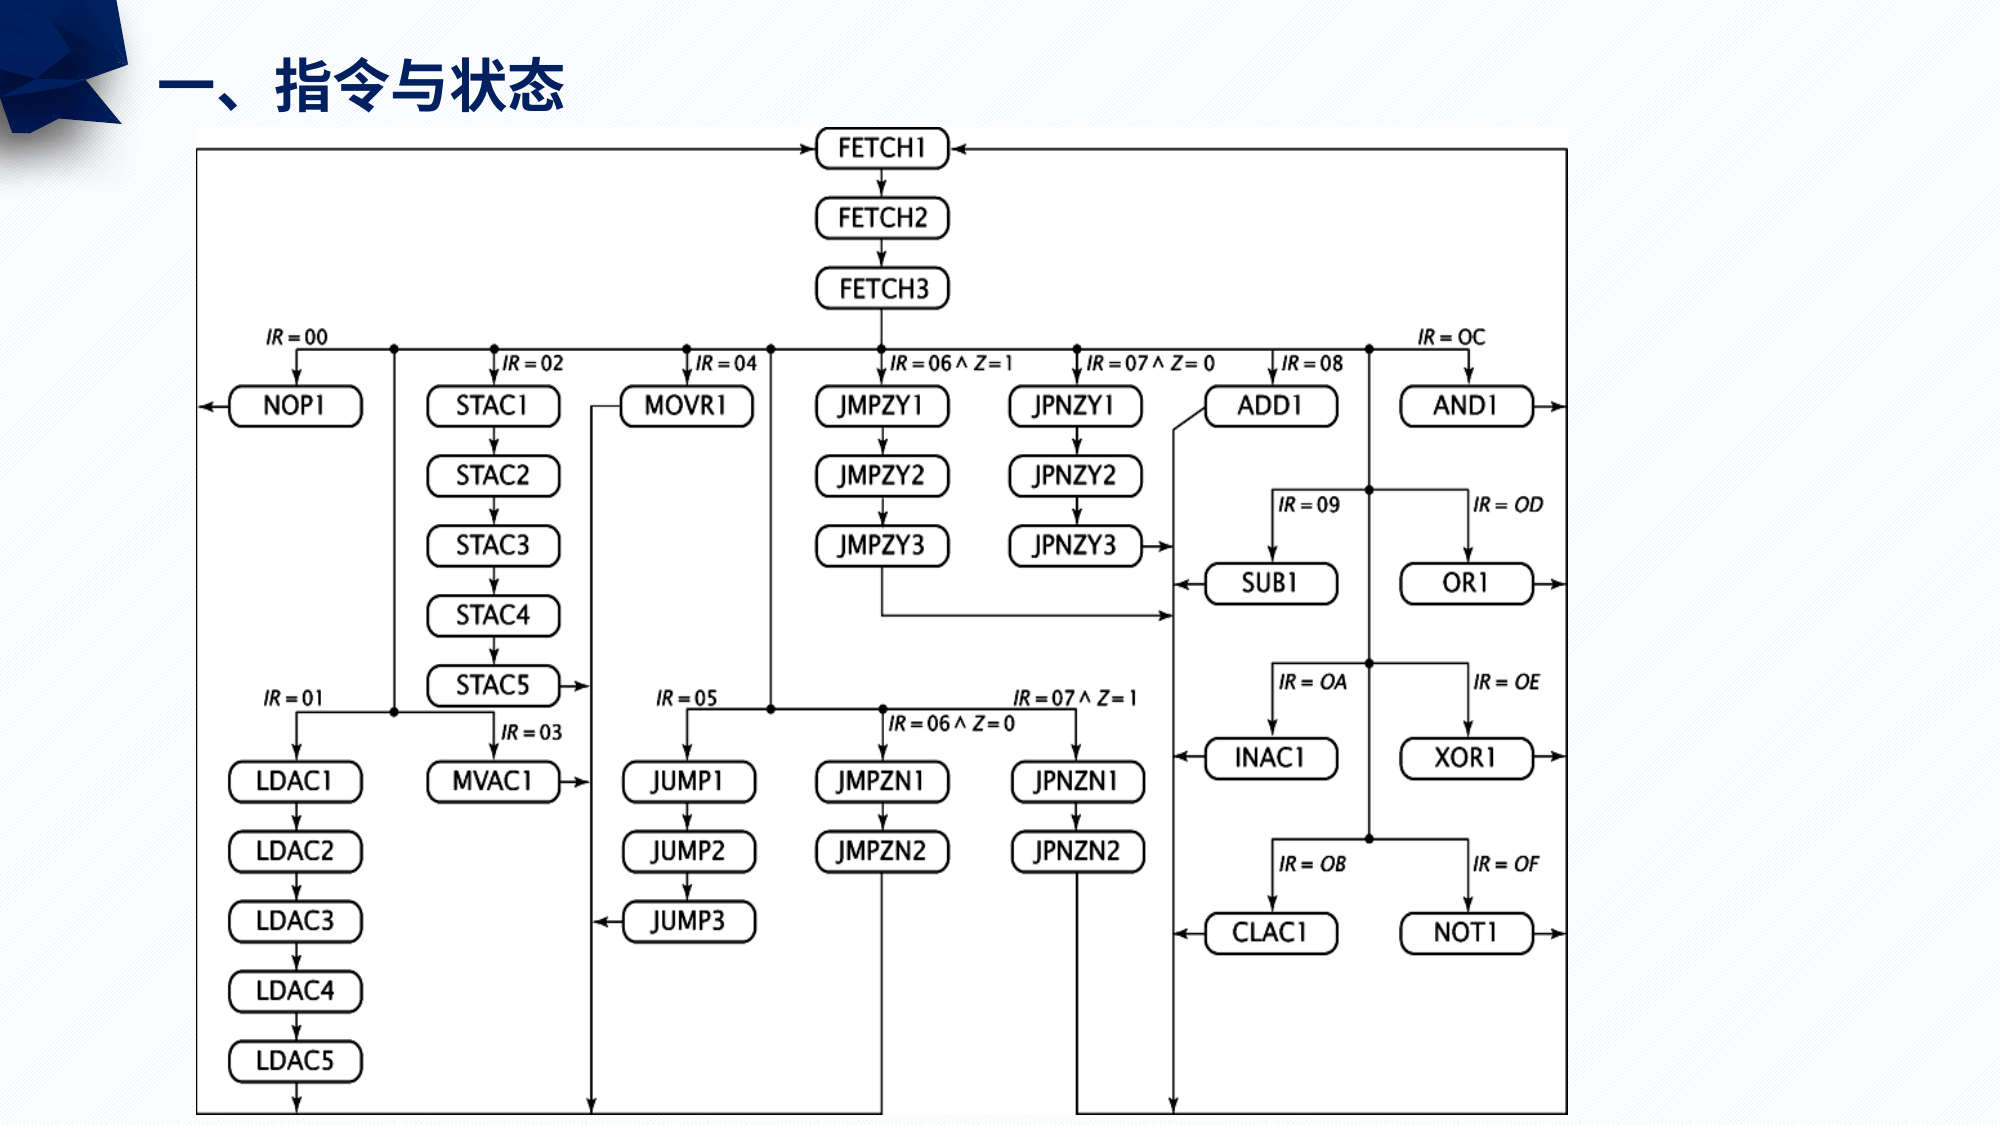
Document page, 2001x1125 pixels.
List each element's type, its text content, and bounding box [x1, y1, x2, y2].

text_box 一、指令与状态 [143, 42, 581, 127]
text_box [0, 0, 129, 134]
picture [196, 127, 1568, 1115]
